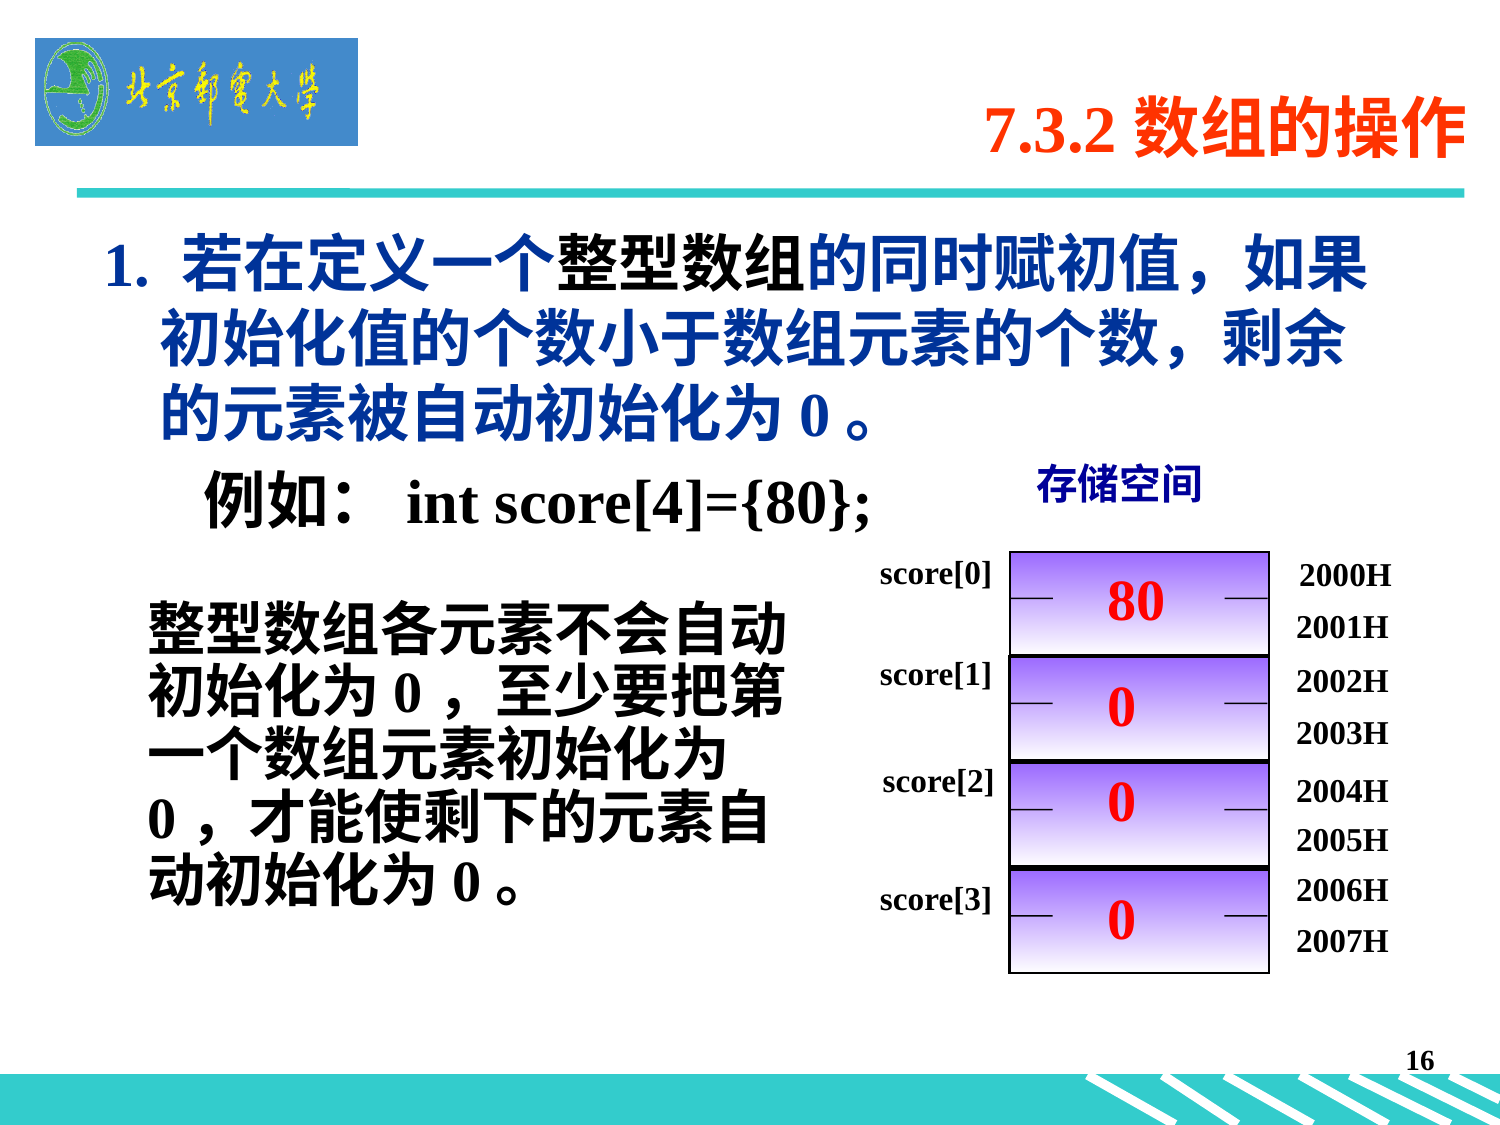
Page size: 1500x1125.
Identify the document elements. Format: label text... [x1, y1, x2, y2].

picture [34, 37, 358, 146]
title 7.3.2数组的操作 [207, 66, 1483, 185]
list 1. 若在定义一个整型数组的同时赋初值，如果初始化值的个数小于数组元素的个数，剩余的元素被自动初始化为0。 例如：int score[4]={80}; [88, 216, 1424, 973]
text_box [879, 456, 1483, 974]
text_box 整型数组各元素不会自动初始化为0，至少要把第一个数组元素初始化为0，才能使剩下的元素自动初始化为0。 [132, 592, 841, 922]
slide_number 16 [1137, 1037, 1450, 1113]
